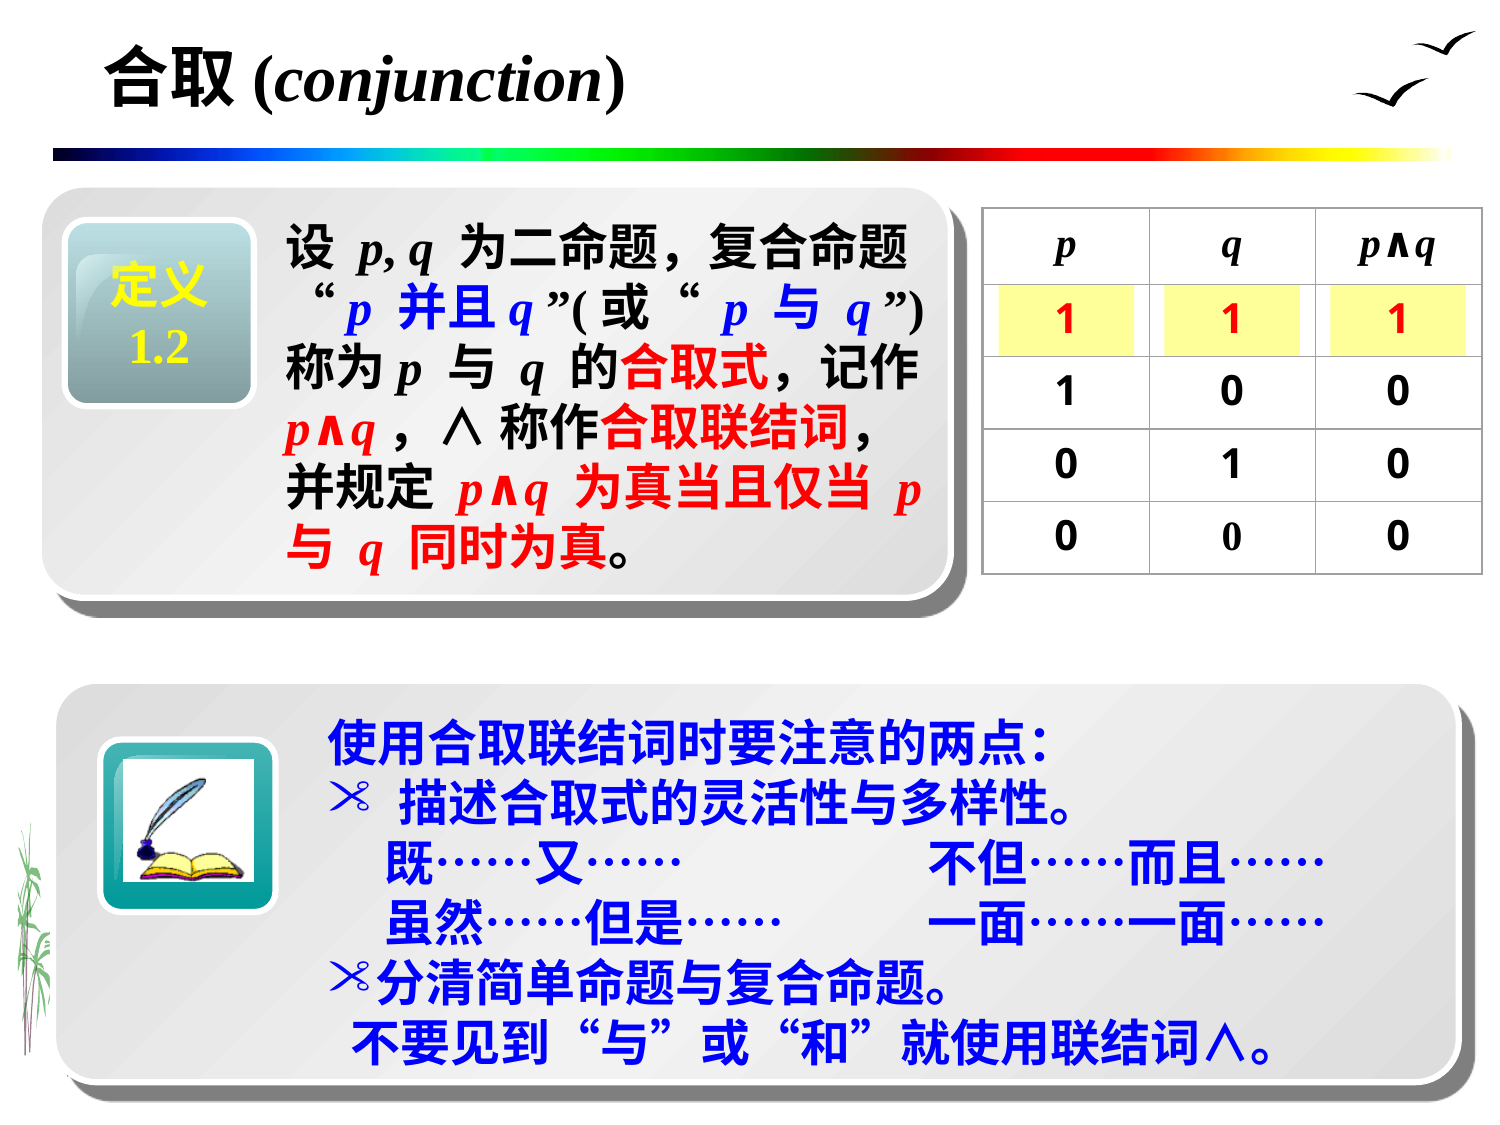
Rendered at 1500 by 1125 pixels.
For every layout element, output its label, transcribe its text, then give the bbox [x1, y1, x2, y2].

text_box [981, 207, 1483, 575]
picture [53, 148, 350, 161]
title 合取(conjunction) [87, 24, 1451, 126]
picture [378, 148, 1451, 161]
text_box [52, 680, 1460, 1084]
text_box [38, 184, 951, 599]
